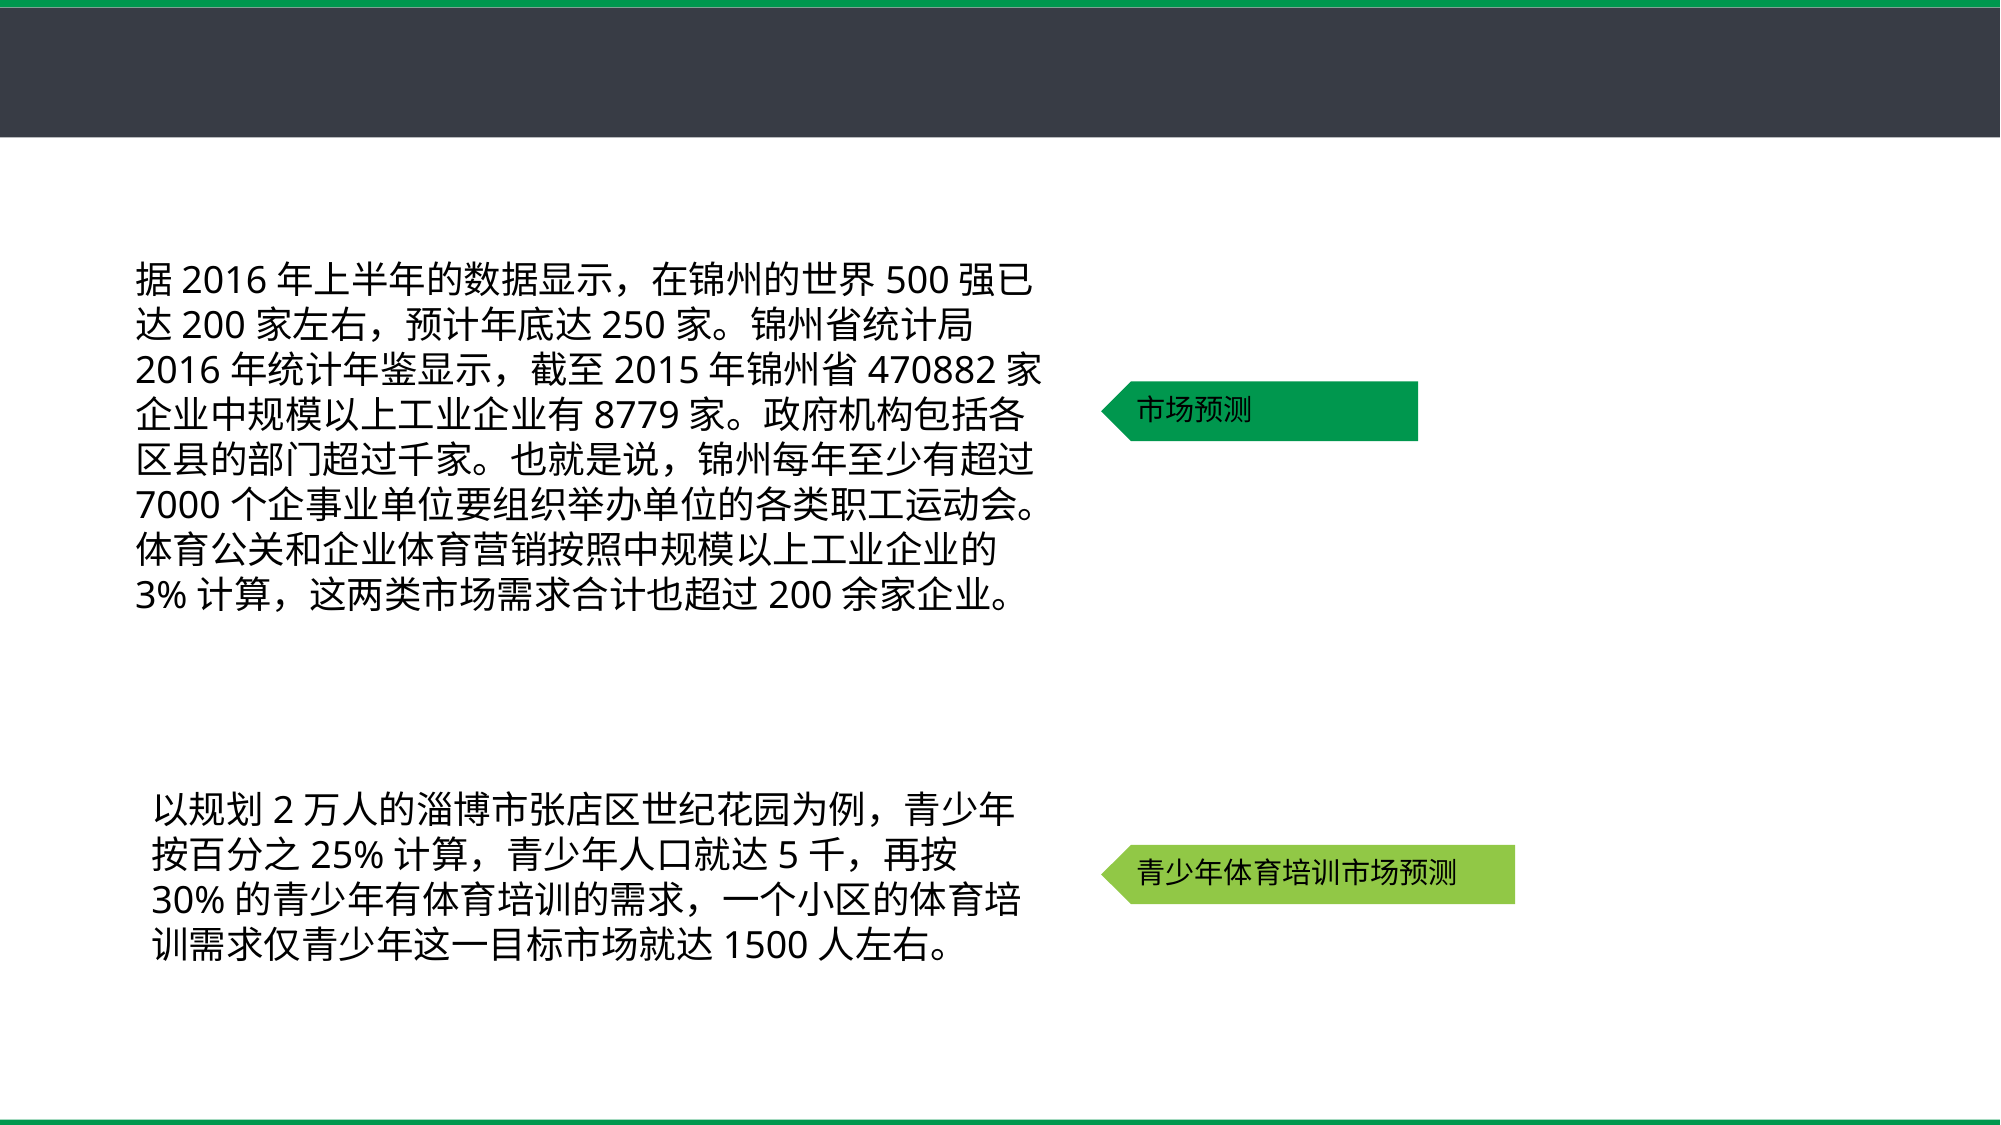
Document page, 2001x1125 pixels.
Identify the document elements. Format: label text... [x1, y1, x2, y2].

text_box 市场预测 [1101, 381, 1419, 442]
text_box 青少年体育培训市场预测 [1101, 844, 1516, 905]
text_box [0, 0, 2000, 6]
text_box 以规划2万人的淄博市张店区世纪花园为例，青少年按百分之25%计算，青少年人口就达5千，再按30%的青少年有体育培训的需求，一个小区的体育培训需求仅青少年这一目标市场就达1500人左右。 [136, 778, 1040, 974]
text_box [0, 1119, 2000, 1125]
text_box [0, 6, 2000, 138]
text_box 据2016年上半年的数据显示，在锦州的世界500强已达200家左右，预计年底达250家。锦州省统计局2016年统计年鉴显示，截至2015年锦州省470882家企业中规模以上工业企业有8779家。政府机构包括各区县的部门超过千家。也就是说，锦州每年至少有超过7000个企事业单位要组织举办单位的各类职工运动会。体育公关和企业体育营销按照中规模以上工业企业的3%计算，这两类市场需求合计也超过200余家企业。 [120, 248, 1072, 624]
